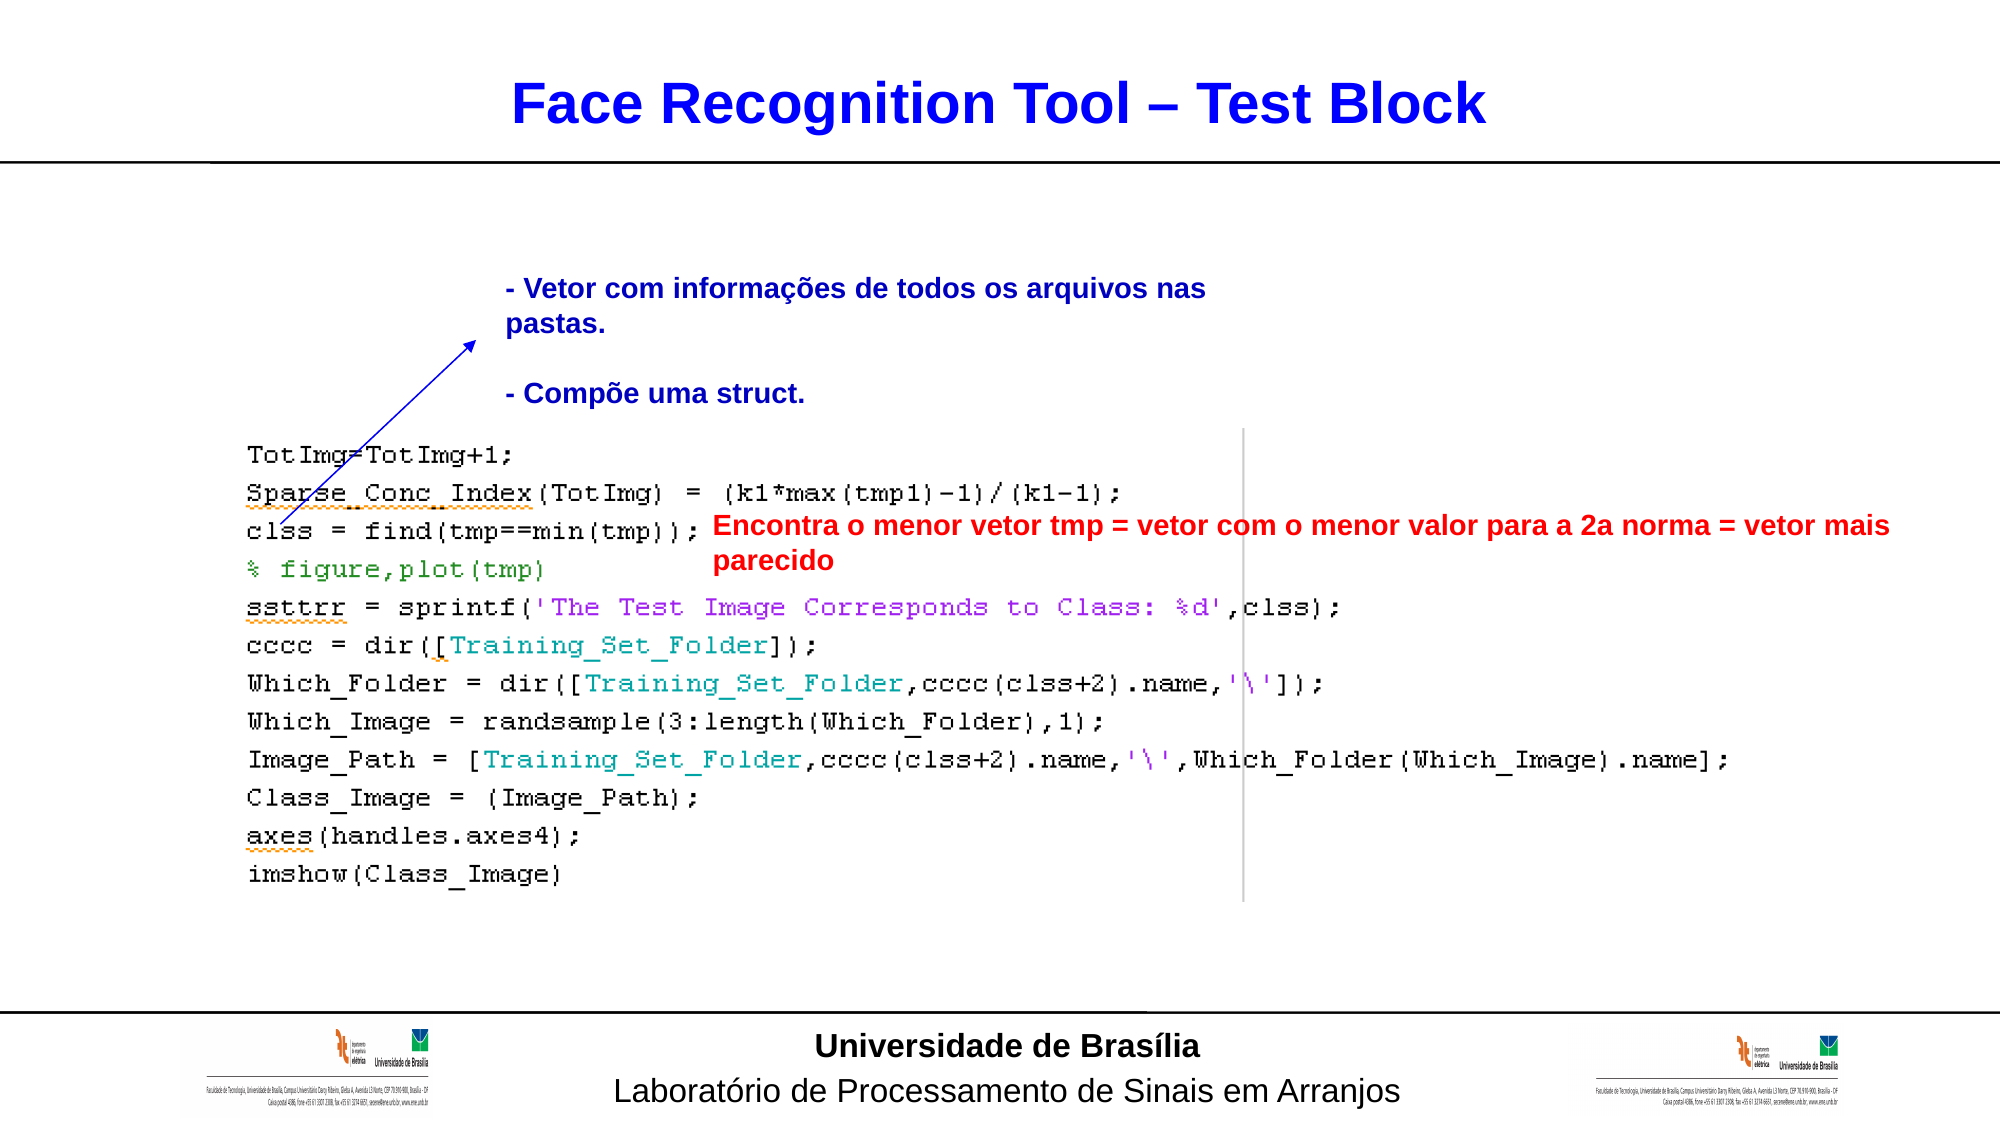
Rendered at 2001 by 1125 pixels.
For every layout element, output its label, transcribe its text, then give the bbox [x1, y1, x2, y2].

text_box - Vetor com informações de todos os arquivos nas pastas. - Compõe uma struct. [490, 262, 1231, 417]
title Face Recognition Tool – Test Block [176, 49, 1823, 151]
picture [137, 428, 1842, 902]
text_box Encontra o menor vetor tmp = vetor com o menor valor para a 2a norma = vetor mais parecido [1849, 498, 1912, 584]
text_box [280, 339, 477, 525]
